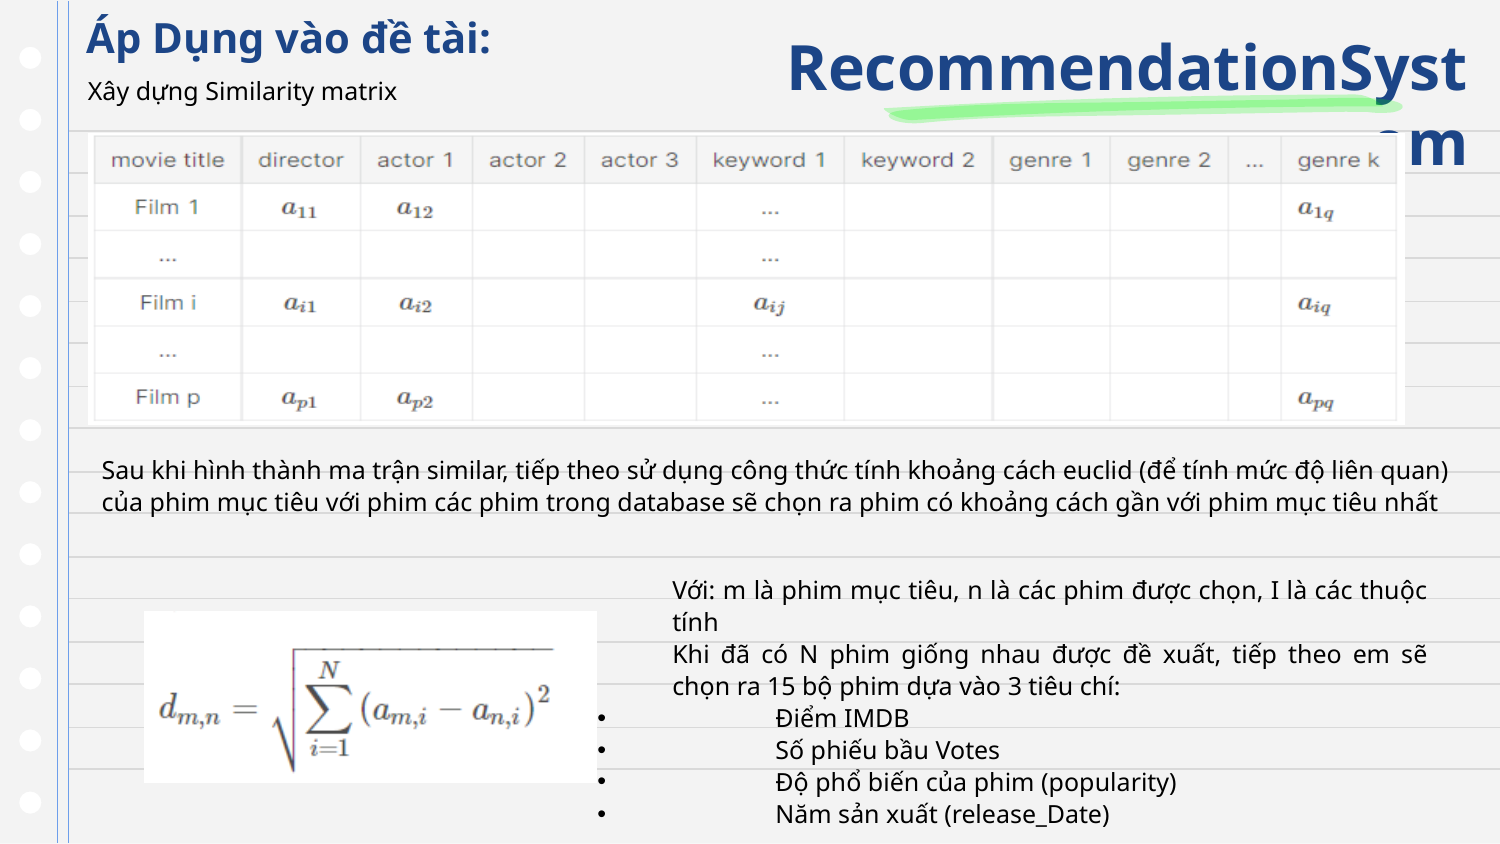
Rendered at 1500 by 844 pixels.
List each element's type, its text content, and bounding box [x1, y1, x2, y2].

text_box Áp Dụng vào đề tài: [86, 12, 688, 57]
text_box Với: m là phim mục tiêu, n là các phim được chọn, I là các thuộc tính Khi đã có N phim giống nhau được đề xuất, tiếp theo em sẽ chọn ra 15 bộ phim dựa vào 3 tiêu chí: Điểm IMDB Số phiếu bầu Votes Độ phổ biến của phim (popularity) Năm sản xuất (release_Date) [582, 565, 1444, 836]
picture [144, 611, 597, 783]
picture [87, 132, 1405, 425]
text_box Xây dựng Similarity matrix [87, 75, 689, 121]
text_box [875, 94, 1405, 124]
title RecommendationSystem [772, 28, 1469, 199]
text_box Sau khi hình thành ma trận similar, tiếp theo sử dụng công thức tính khoảng cách euclid (để tính mức độ liên quan) của phim mục tiêu với phim các phim trong database sẽ chọn ra phim có khoảng cách gần với phim mục tiêu nhất [11, 444, 1481, 524]
